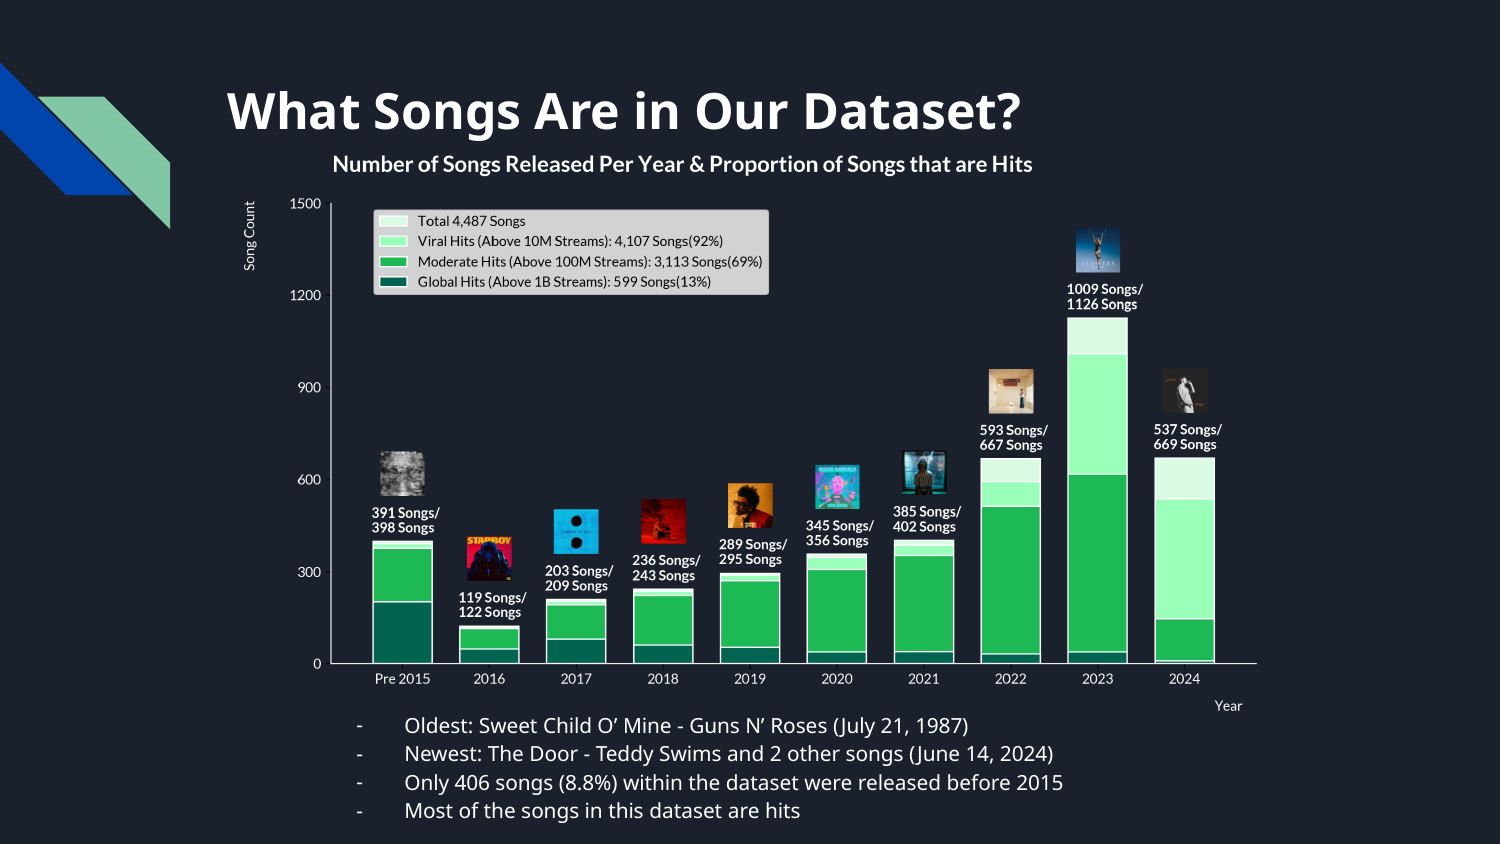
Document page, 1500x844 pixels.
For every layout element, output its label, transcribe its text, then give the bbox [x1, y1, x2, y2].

picture [234, 145, 1266, 723]
title What Songs Are in Our Dataset? [212, 64, 1368, 215]
list Oldest: Sweet Child O’ Mine - Guns N’ Roses (July 21, 1987) Newest: The Door - Teddy Swims and 2 other songs (June 14, 2024) Only 406 songs (8.8%) within the dataset were released before 2015 Most of the songs in this dataset are hits [314, 731, 1186, 844]
